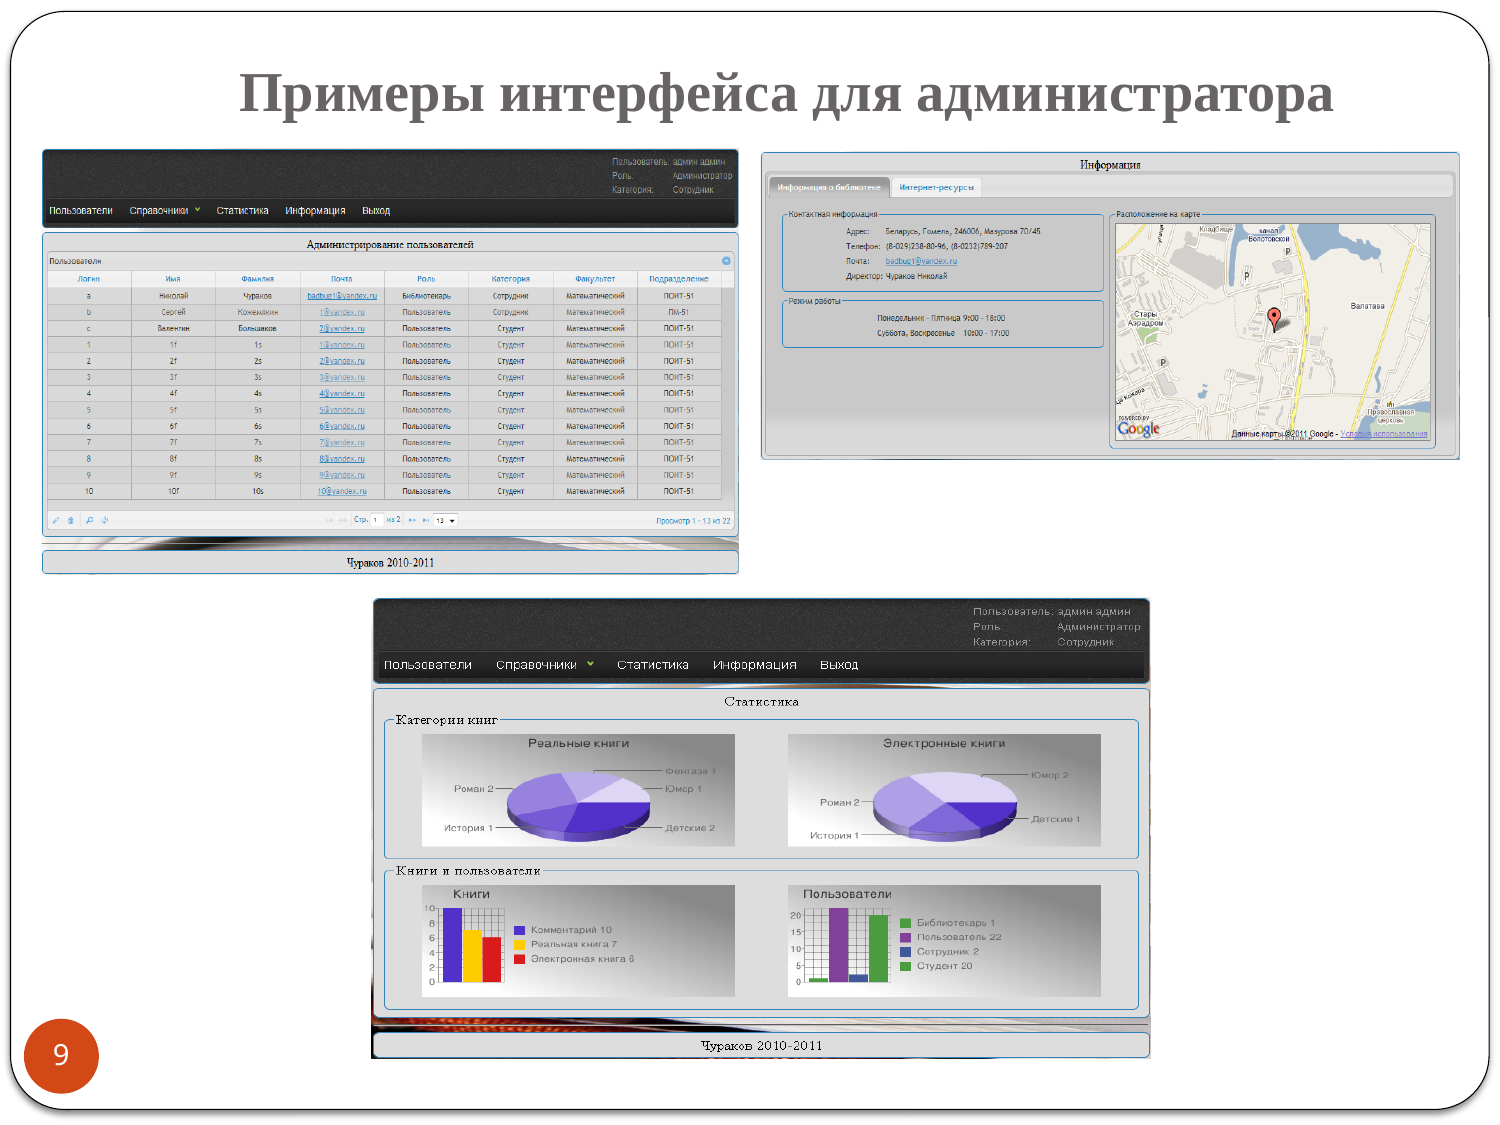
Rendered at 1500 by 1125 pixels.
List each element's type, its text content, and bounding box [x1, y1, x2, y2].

title Примеры интерфейса для администратора [150, 45, 1425, 138]
picture [760, 151, 1461, 460]
slide_number 9 [23, 1018, 99, 1094]
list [371, 597, 1151, 1059]
picture [41, 148, 739, 575]
